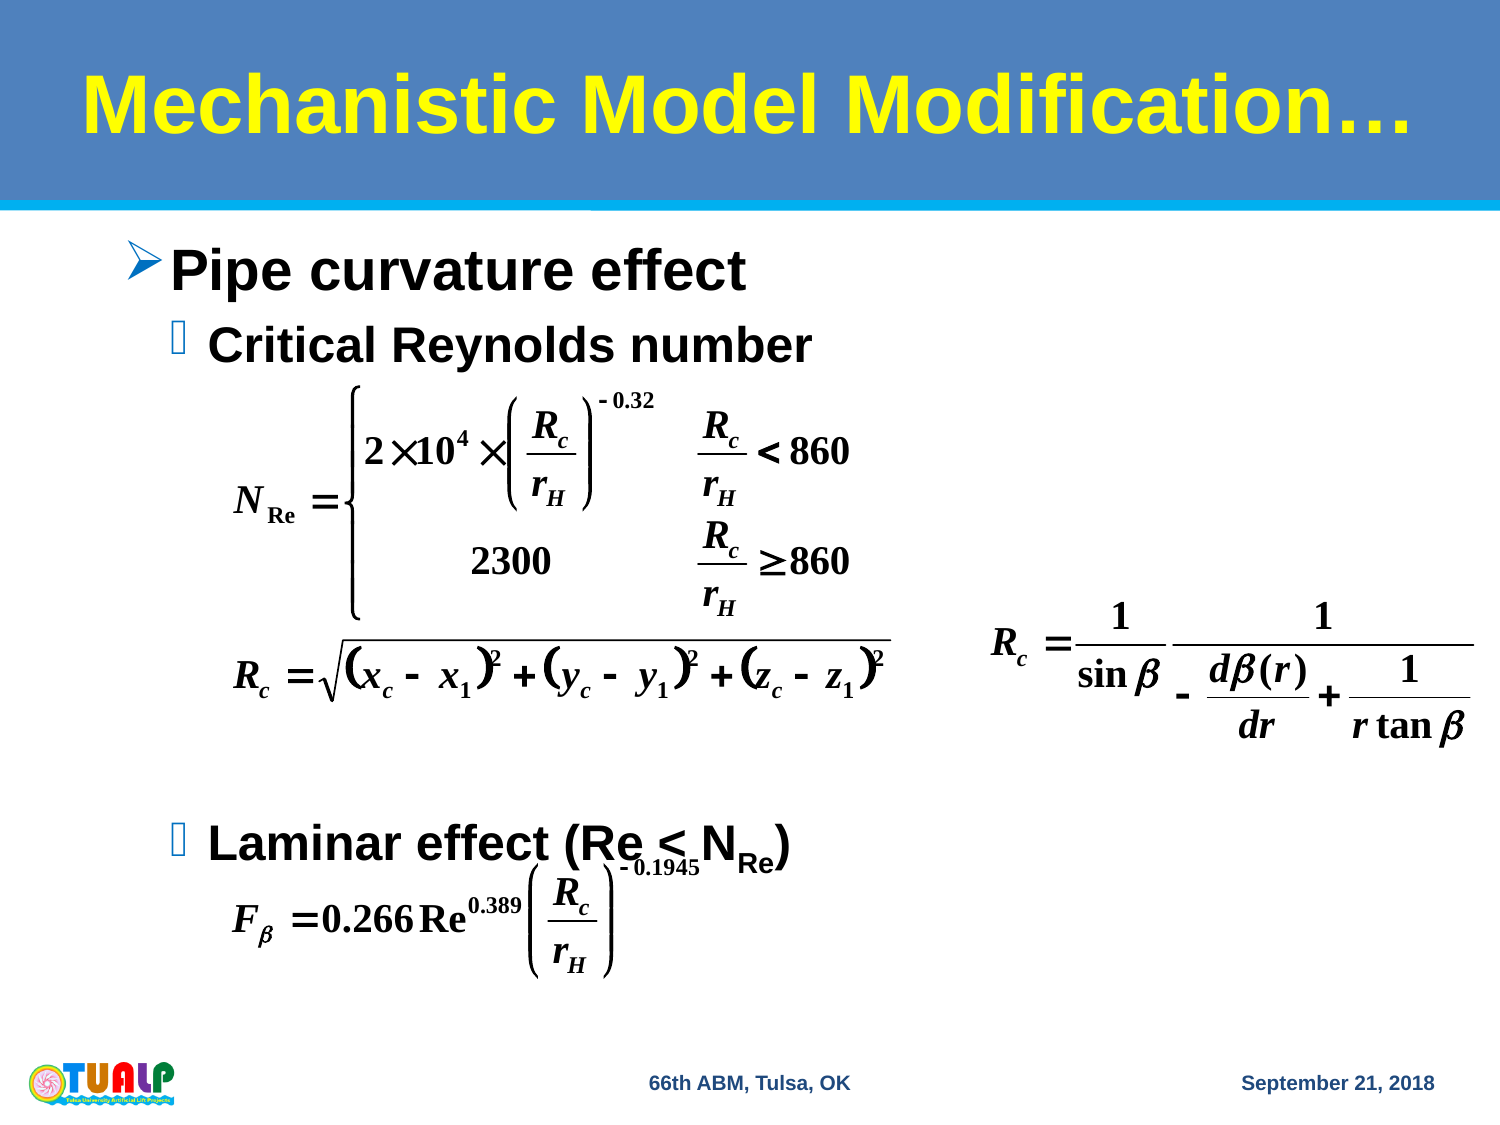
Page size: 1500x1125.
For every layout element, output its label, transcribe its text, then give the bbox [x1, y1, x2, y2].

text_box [982, 587, 1482, 756]
footer 66th ABM, Tulsa, OK [512, 1052, 988, 1113]
title Mechanistic Model Modification… [0, 0, 1500, 205]
picture [27, 1062, 175, 1106]
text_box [224, 629, 898, 713]
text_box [224, 849, 707, 987]
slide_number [1100, 1052, 1450, 1113]
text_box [224, 376, 857, 629]
